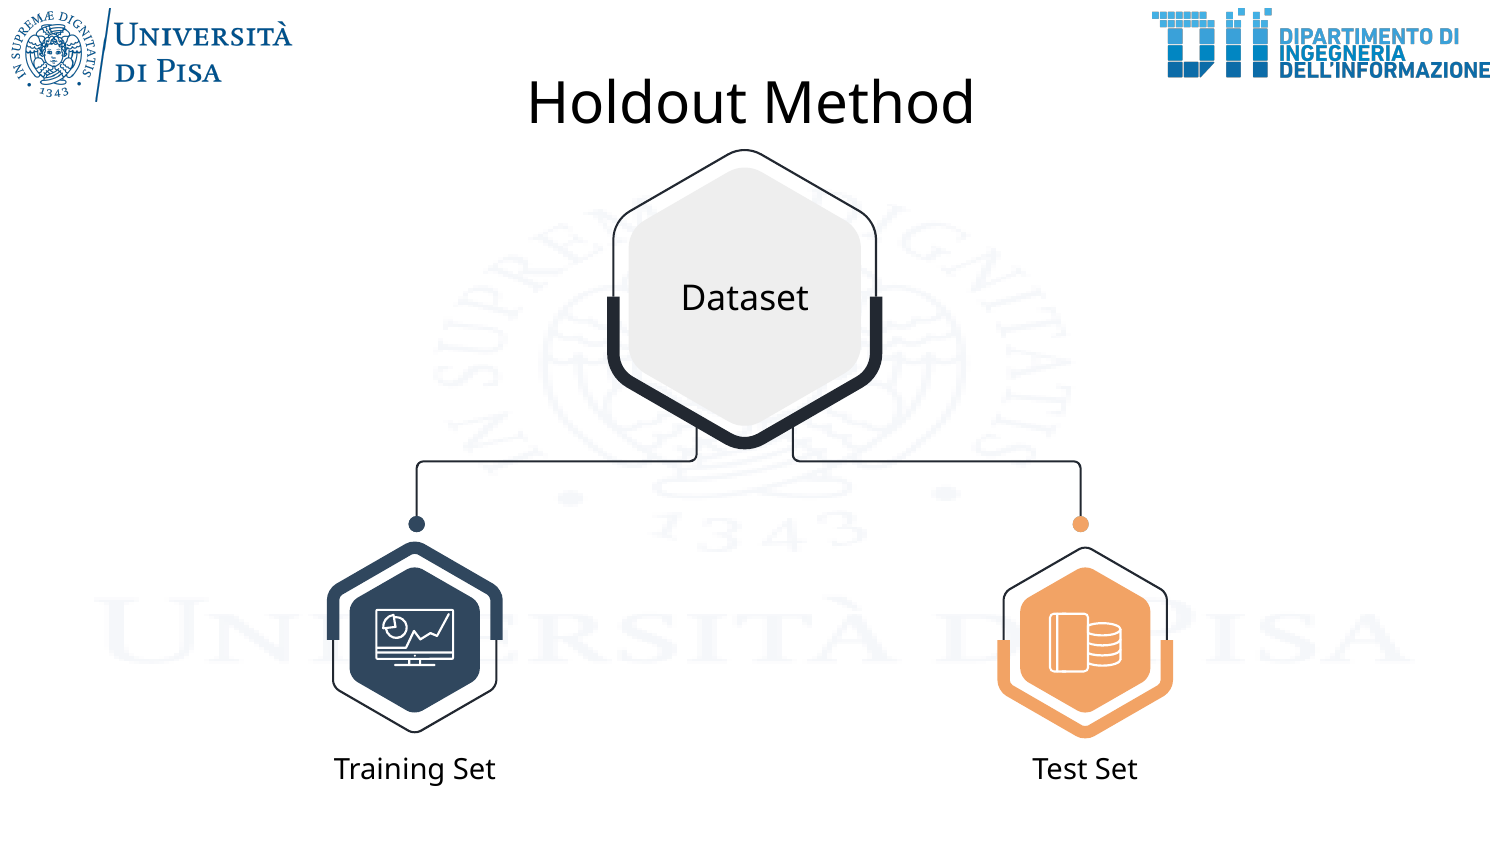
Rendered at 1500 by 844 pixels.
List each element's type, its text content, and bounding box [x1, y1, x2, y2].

text_box [607, 296, 883, 450]
text_box Training Set [298, 746, 531, 790]
picture [9, 7, 294, 103]
text_box Dataset [628, 167, 861, 426]
text_box [408, 516, 425, 533]
text_box [1072, 516, 1089, 533]
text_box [326, 541, 503, 734]
text_box [415, 428, 698, 516]
text_box [791, 428, 1082, 516]
text_box Test Set [968, 746, 1202, 790]
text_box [997, 546, 1174, 739]
text_box [612, 148, 878, 296]
text_box Holdout Method [117, 60, 1385, 140]
picture [1152, 7, 1490, 78]
